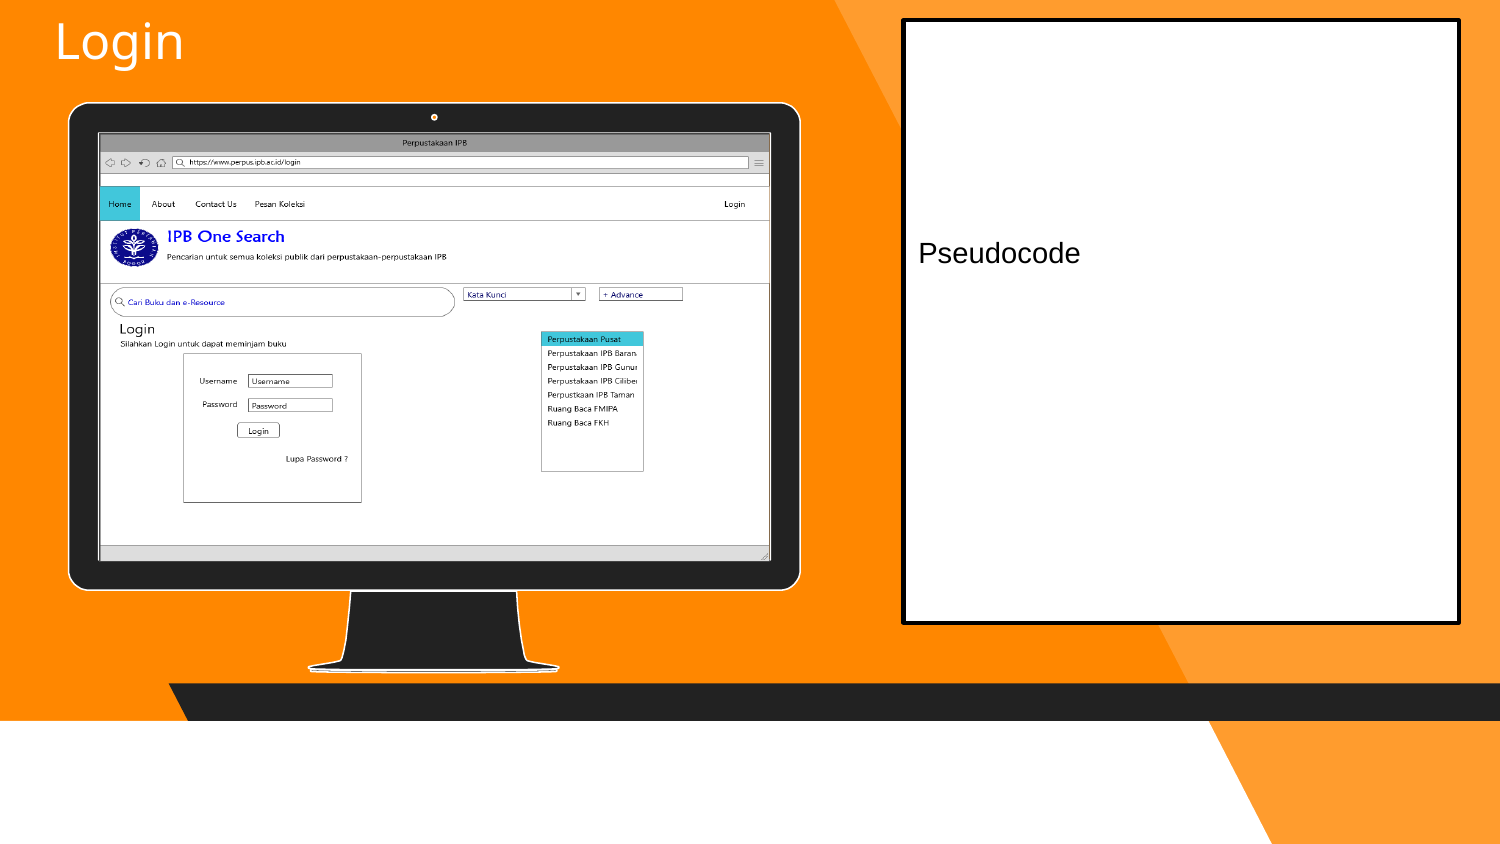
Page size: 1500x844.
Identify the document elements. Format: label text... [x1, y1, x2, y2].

title Login [39, 0, 896, 85]
text_box Pseudocode [901, 18, 1461, 625]
text_box [68, 102, 801, 673]
text_box [99, 133, 770, 562]
